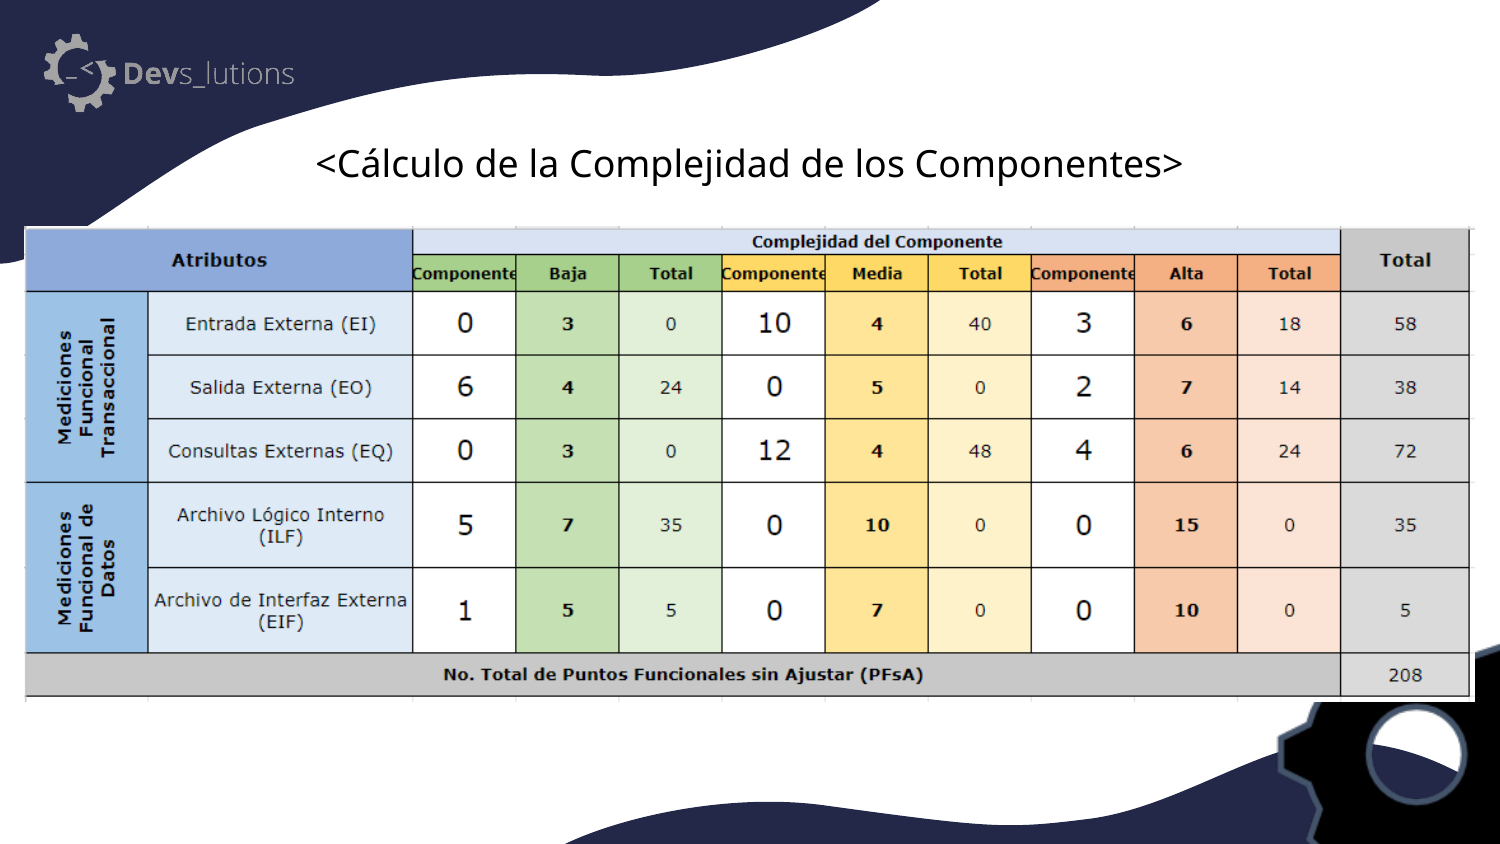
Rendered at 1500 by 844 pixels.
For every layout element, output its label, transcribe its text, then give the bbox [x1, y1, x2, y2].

text_box <Cálculo de la Complejidad de los Componentes> [294, 124, 1206, 200]
picture [20, 0, 314, 133]
picture [24, 226, 1500, 844]
